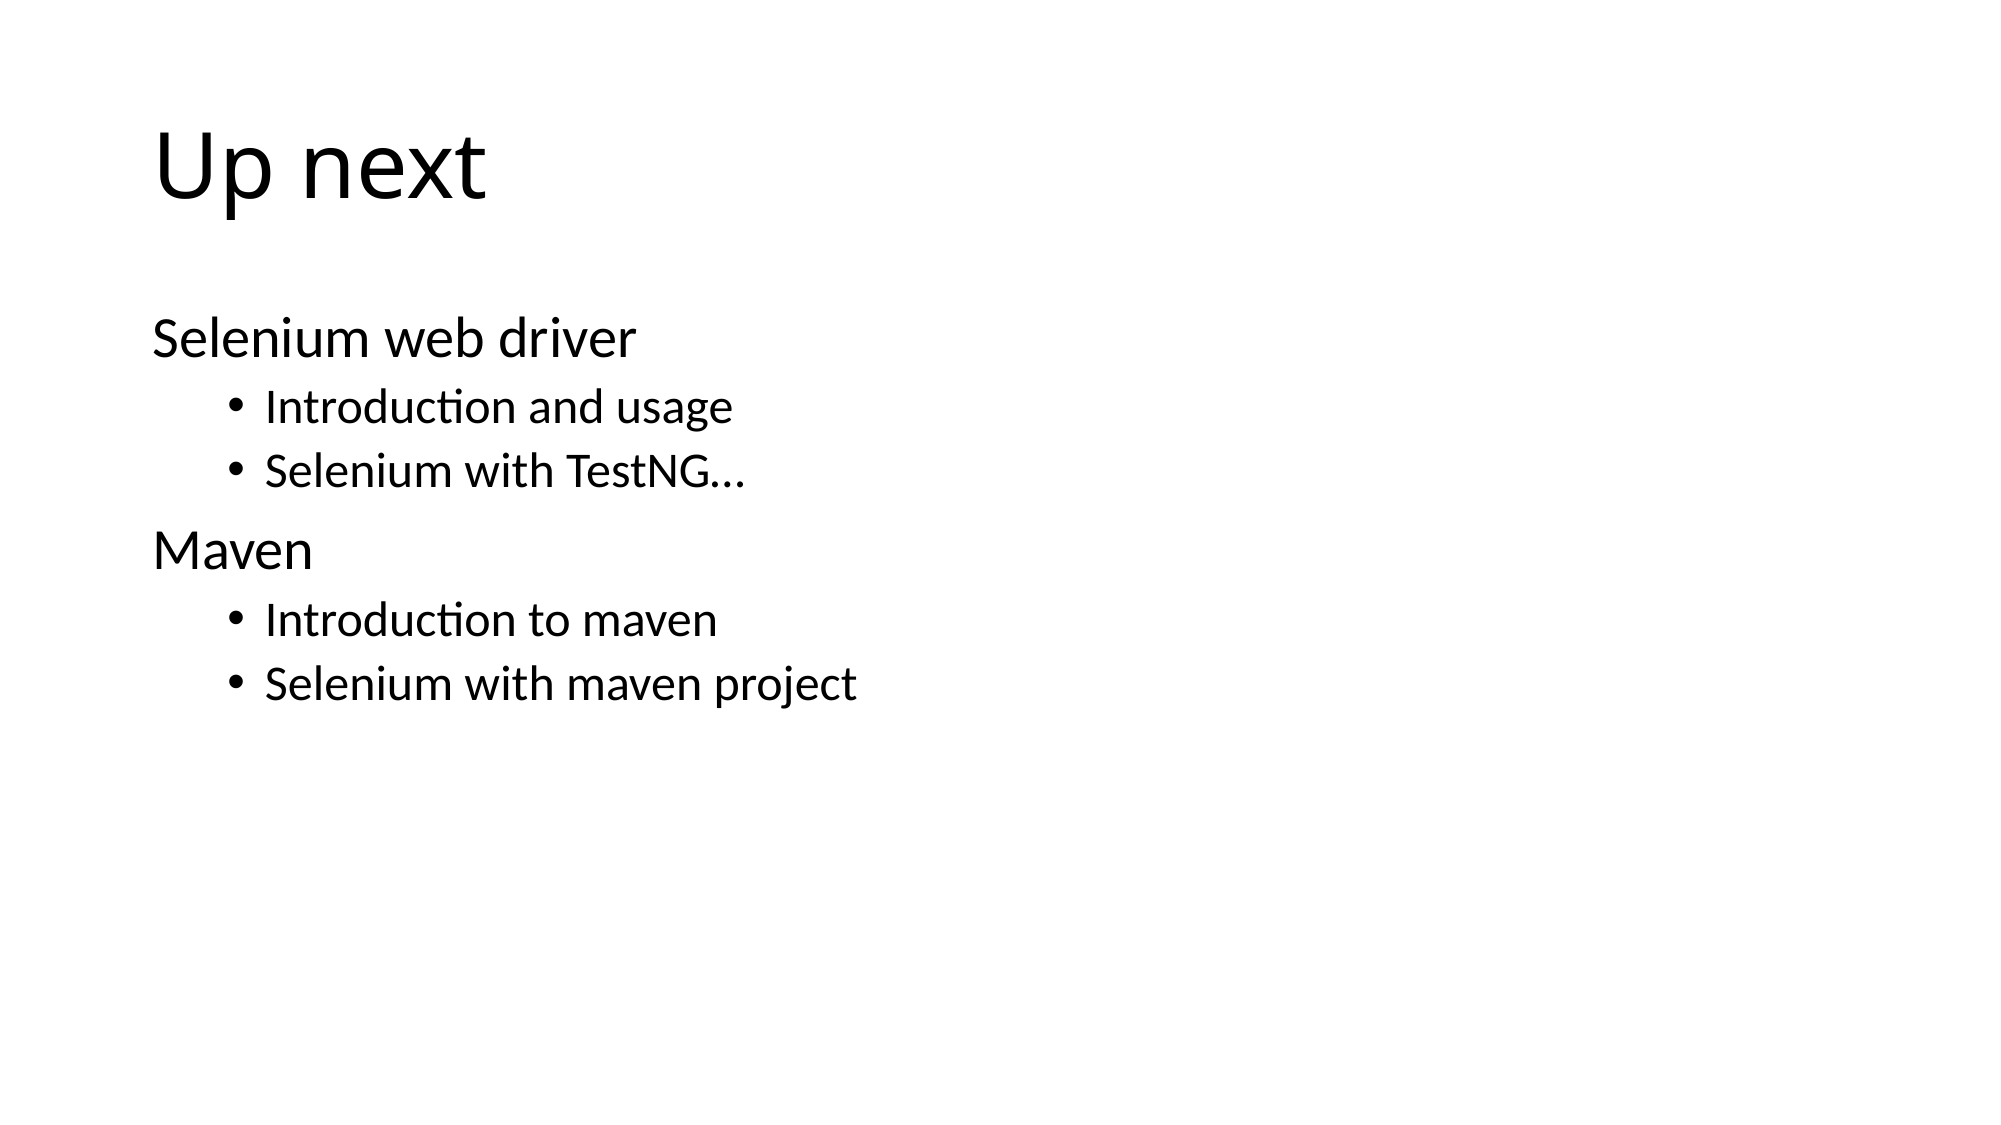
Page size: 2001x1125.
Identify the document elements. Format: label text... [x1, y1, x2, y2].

list Selenium web driver Introduction and usage Selenium with TestNG… Maven Introduction to maven Selenium with maven project [137, 299, 1863, 1014]
title Up next [137, 59, 1863, 278]
